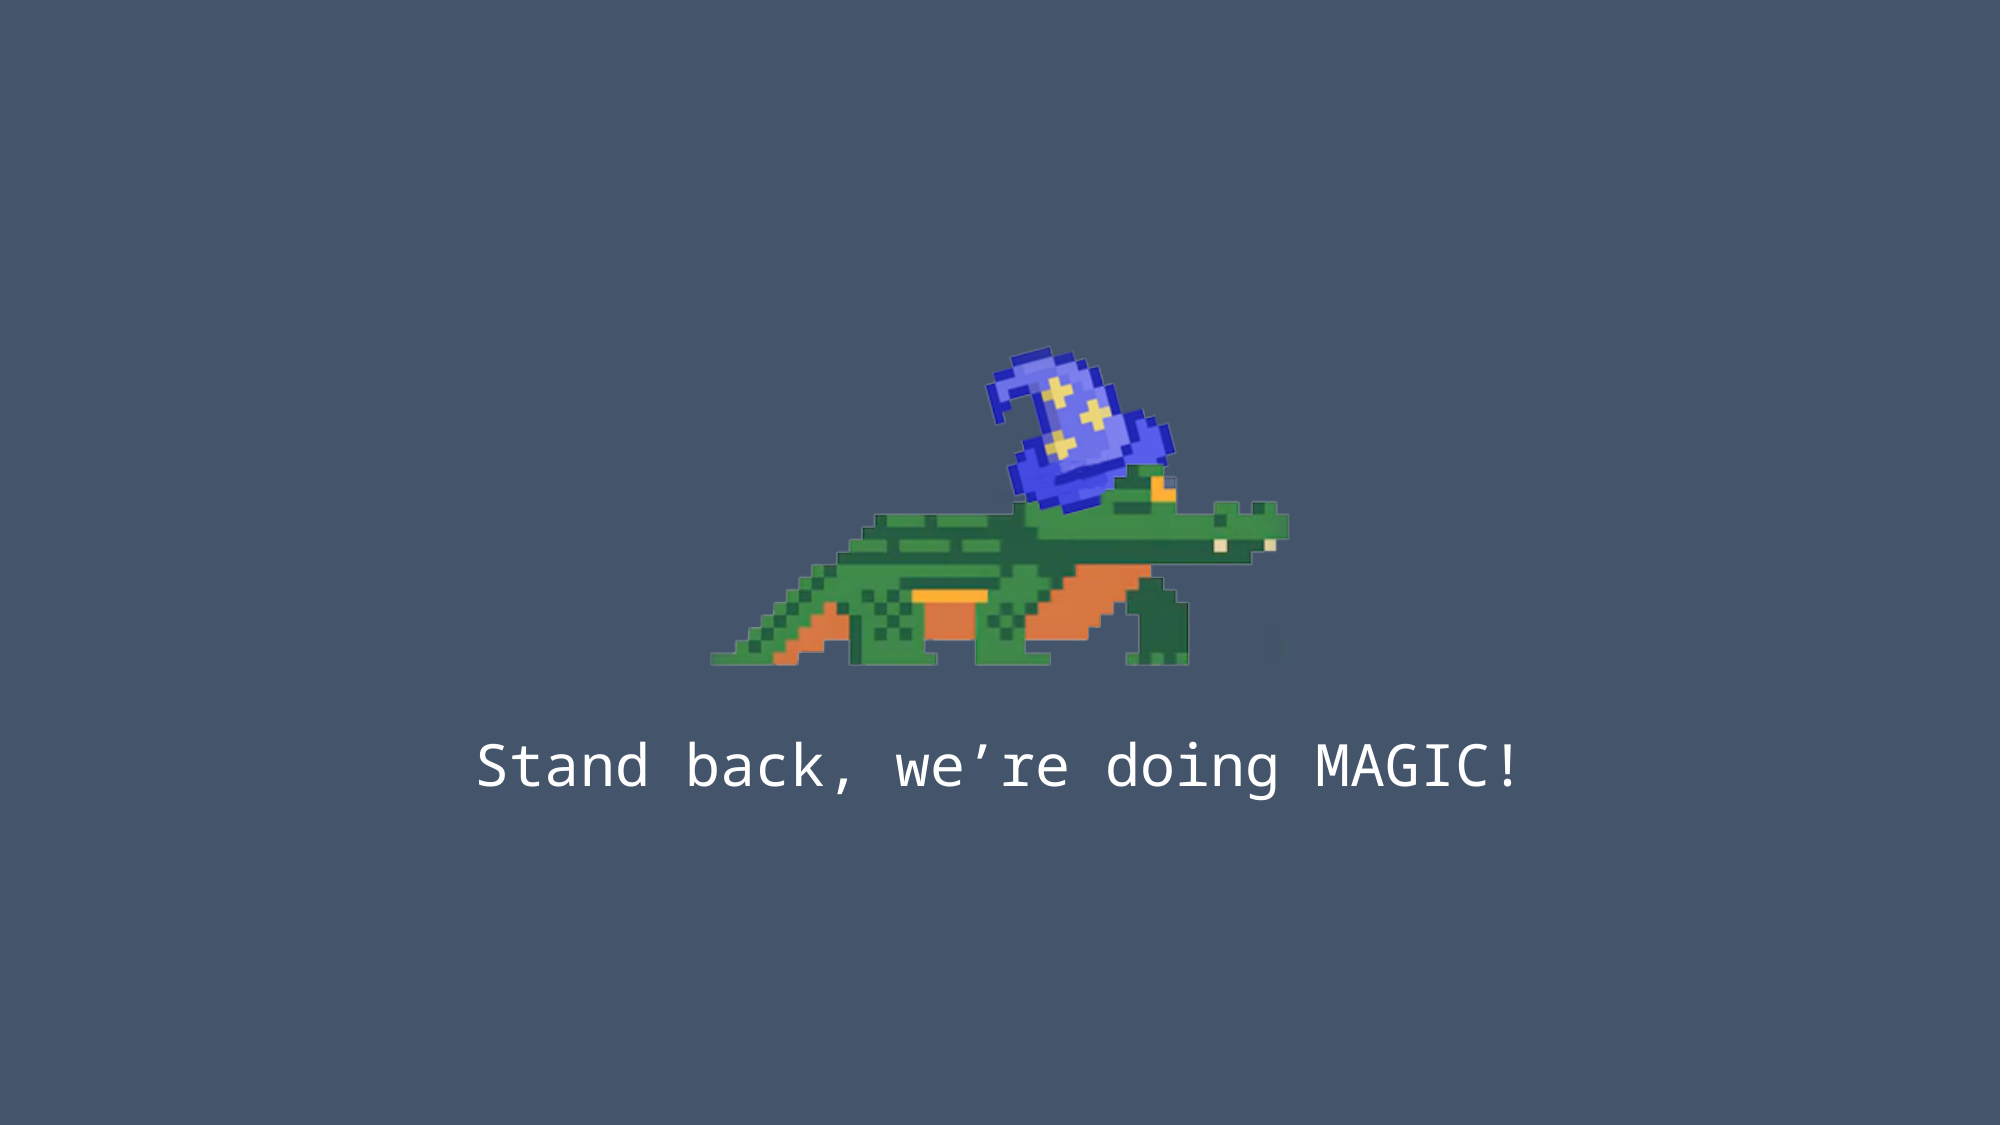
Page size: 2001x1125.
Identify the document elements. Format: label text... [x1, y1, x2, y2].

text_box Stand back, we’re doing MAGIC! [451, 721, 1549, 806]
picture [705, 221, 1295, 685]
